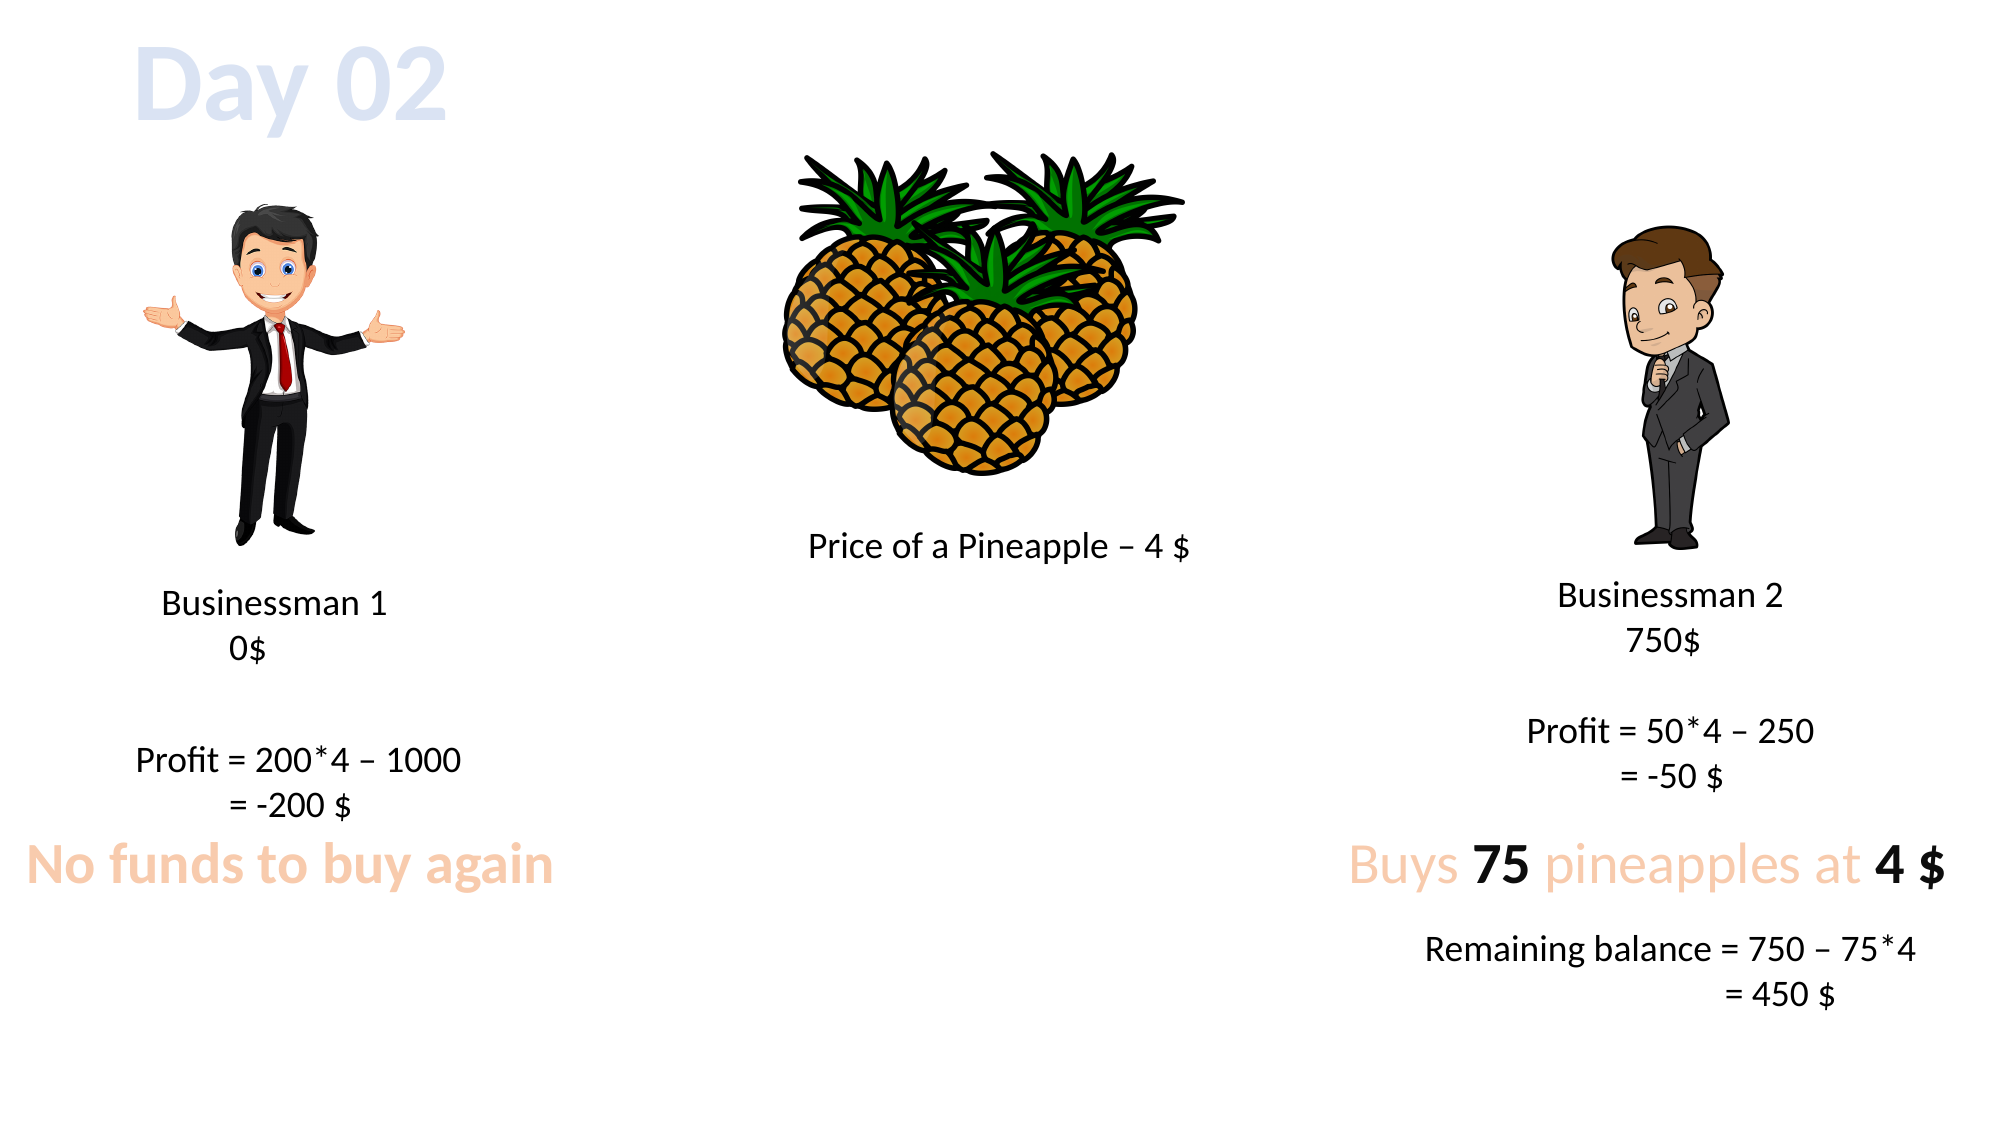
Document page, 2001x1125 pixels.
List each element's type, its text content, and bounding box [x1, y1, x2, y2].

text_box No funds to buy again [11, 817, 570, 903]
text_box Buys 75 pineapples at 4 $ [1333, 817, 1963, 903]
picture [782, 151, 1185, 476]
text_box Day 02 [68, 0, 513, 150]
picture [1611, 224, 1730, 550]
text_box Profit = 200*4 – 1000 = -200 $ [120, 727, 477, 833]
text_box Profit = 50*4 – 250 = -50 $ [1511, 698, 1830, 804]
text_box Businessman 1 0$ [146, 570, 403, 676]
text_box Businessman 2 750$ [1542, 562, 1800, 668]
picture [143, 204, 405, 546]
text_box Price of a Pineapple – 4 $ [793, 514, 1207, 574]
text_box Remaining balance = 750 – 75*4 = 450 $ [1410, 916, 1932, 1067]
